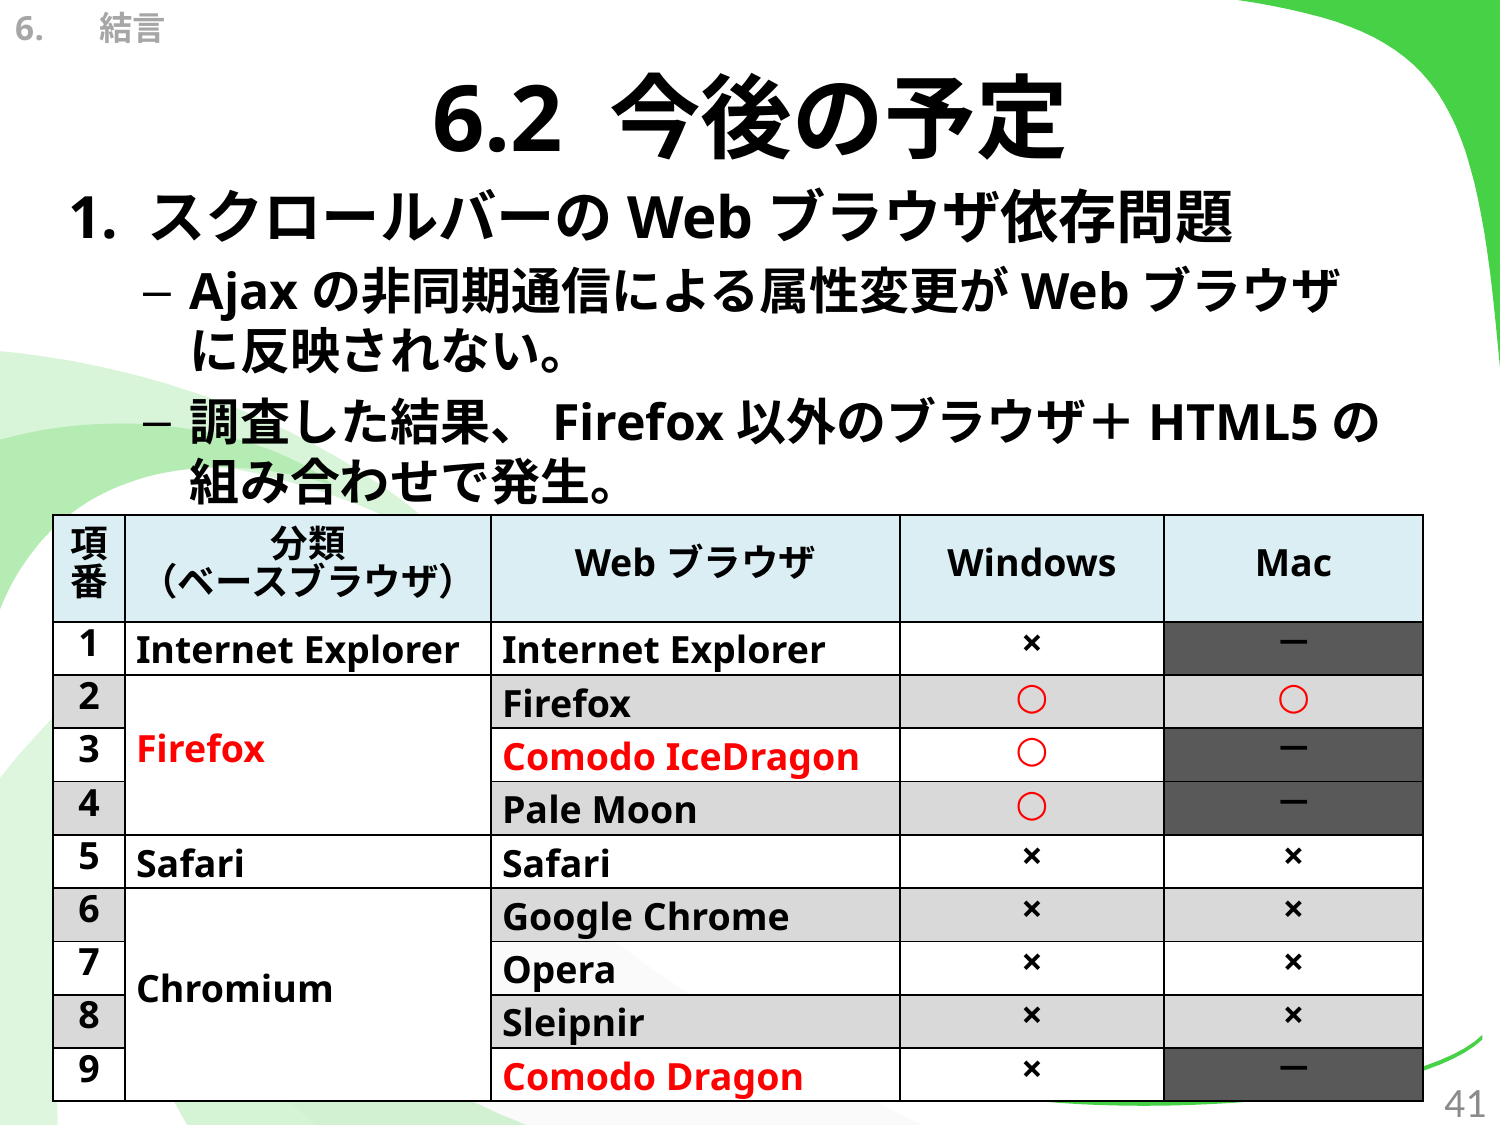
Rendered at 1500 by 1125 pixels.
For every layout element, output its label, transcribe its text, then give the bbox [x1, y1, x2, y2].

list 1. スクロールバーのWebブラウザ依存問題 Ajaxの非同期通信による属性変更がWebブラウザに反映されない。 調査した結果、Firefox以外のブラウザ＋HTML5の組み合わせで発生。 [53, 172, 1404, 514]
table_cell × [901, 889, 1163, 941]
table_cell 7 [54, 942, 124, 994]
table_header 項番 [54, 516, 124, 621]
table_cell 6 [54, 889, 124, 941]
table_cell ○ [901, 676, 1163, 727]
table_cell ○ [1165, 676, 1422, 727]
table_cell Internet Explorer [492, 623, 899, 674]
table_cell Sleipnir [492, 996, 899, 1047]
table_cell × [1165, 996, 1422, 1047]
table_cell × [1165, 889, 1422, 941]
table_header Webブラウザ [492, 516, 899, 621]
table_cell 5 [54, 836, 124, 887]
table_cell × [901, 942, 1163, 994]
table_cell Comodo IceDragon [492, 729, 899, 781]
table_cell ○ [901, 729, 1163, 781]
table_cell 3 [54, 729, 124, 781]
table_cell × [901, 623, 1163, 674]
table_cell ○ [901, 782, 1163, 834]
table_cell × [901, 1049, 1163, 1100]
table_cell 1 [54, 623, 124, 674]
table_header Windows [901, 516, 1163, 621]
table_cell － [1165, 623, 1422, 674]
table_cell Safari [126, 836, 490, 887]
table_cell Opera [492, 942, 899, 994]
table_cell － [1165, 1049, 1422, 1100]
table_cell 4 [54, 782, 124, 834]
table_cell × [901, 836, 1163, 887]
table_header Mac [1165, 516, 1422, 621]
table_header 分類 （ベースブラウザ） [126, 516, 490, 621]
table_cell × [1165, 942, 1422, 994]
slide_number 41 [1151, 1070, 1500, 1125]
text_box 結言 [0, 0, 1500, 55]
table_cell － [1165, 729, 1422, 781]
title 6.2 今後の予定 [75, 55, 1425, 209]
table_cell Firefox [492, 676, 899, 727]
table_cell × [1165, 836, 1422, 887]
table_cell Pale Moon [492, 782, 899, 834]
table_cell Internet Explorer [126, 623, 490, 674]
table_cell Firefox [126, 676, 490, 834]
table_cell × [901, 996, 1163, 1047]
table_cell 9 [54, 1049, 124, 1100]
table_cell Comodo Dragon [492, 1049, 899, 1100]
table_cell Chromium [126, 889, 490, 1100]
table_cell 2 [54, 676, 124, 727]
table_cell 8 [54, 996, 124, 1047]
table_cell Safari [492, 836, 899, 887]
table_cell － [1165, 782, 1422, 834]
table_cell Google Chrome [492, 889, 899, 941]
